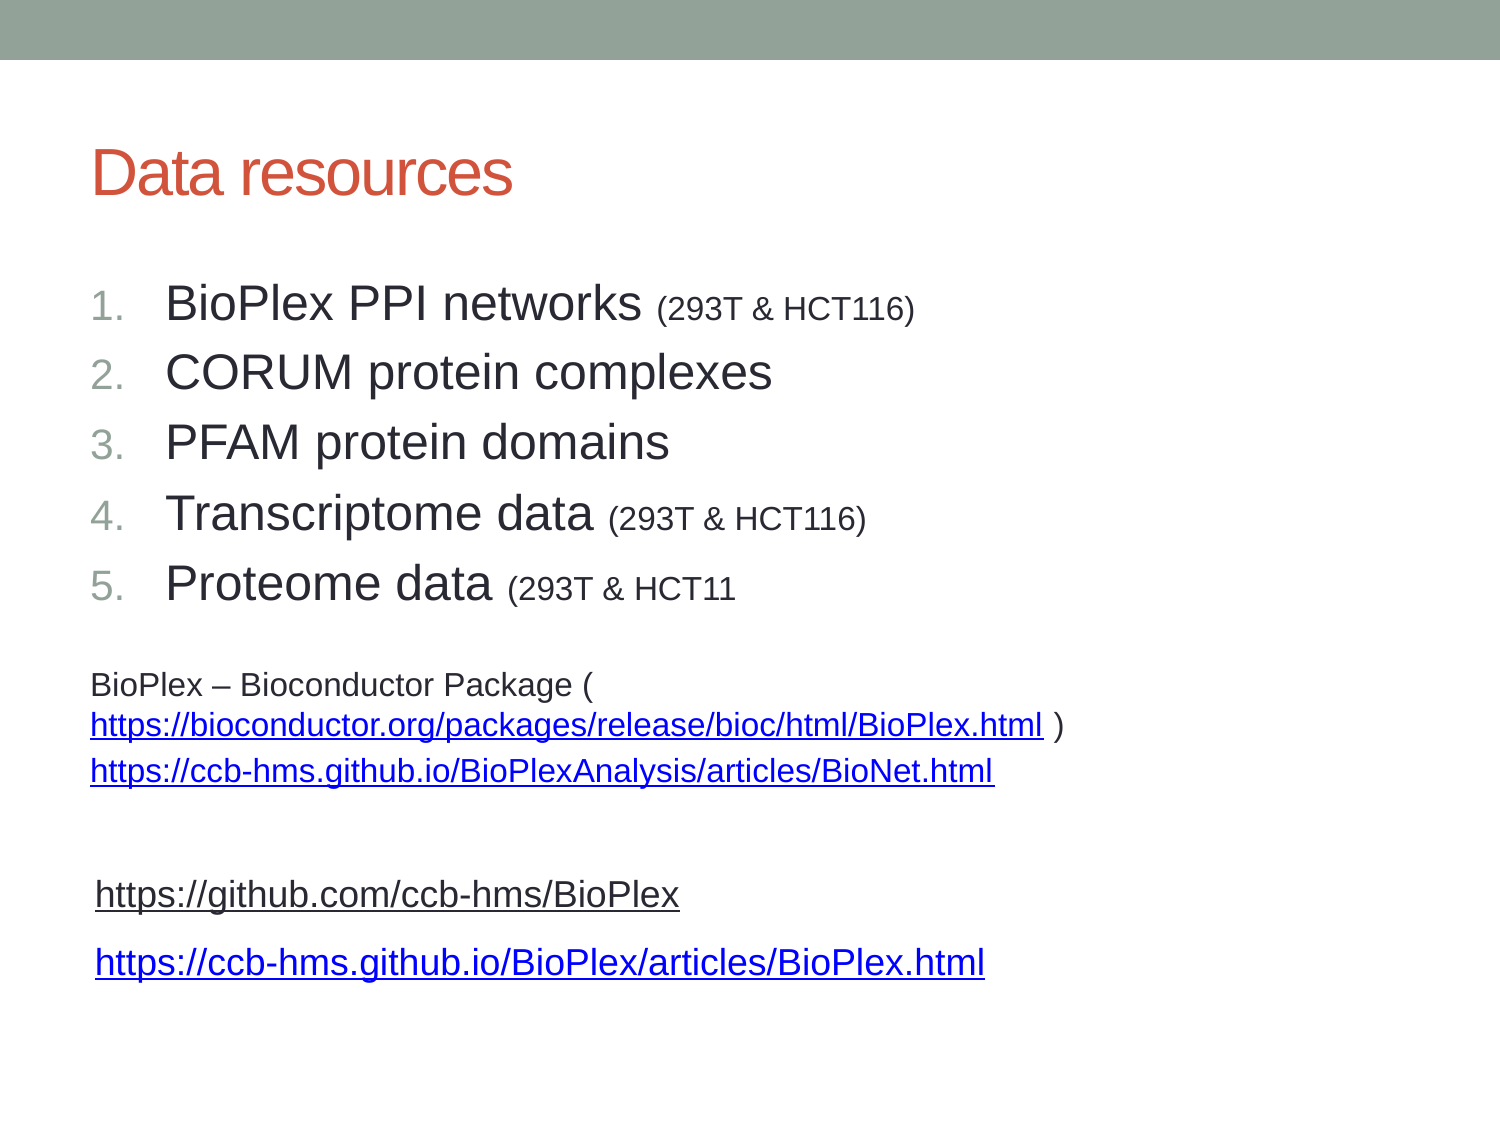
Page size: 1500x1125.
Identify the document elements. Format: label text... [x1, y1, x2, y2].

text_box https://github.com/ccb-hms/BioPlex https://ccb-hms.github.io/BioPlex/articles/BioPlex.html [80, 840, 1001, 1036]
list BioPlex PPI networks (293T & HCT116) CORUM protein complexes PFAM protein domains Transcriptome data (293T & HCT116) Proteome data (293T & HCT11 BioPlex – Bioconductor Package (https://bioconductor.org/packages/release/bioc/html/BioPlex.html ) https://ccb-hms.github.io/BioPlexAnalysis/articles/BioNet.html [75, 262, 1425, 1063]
title Data resources [75, 87, 1425, 250]
